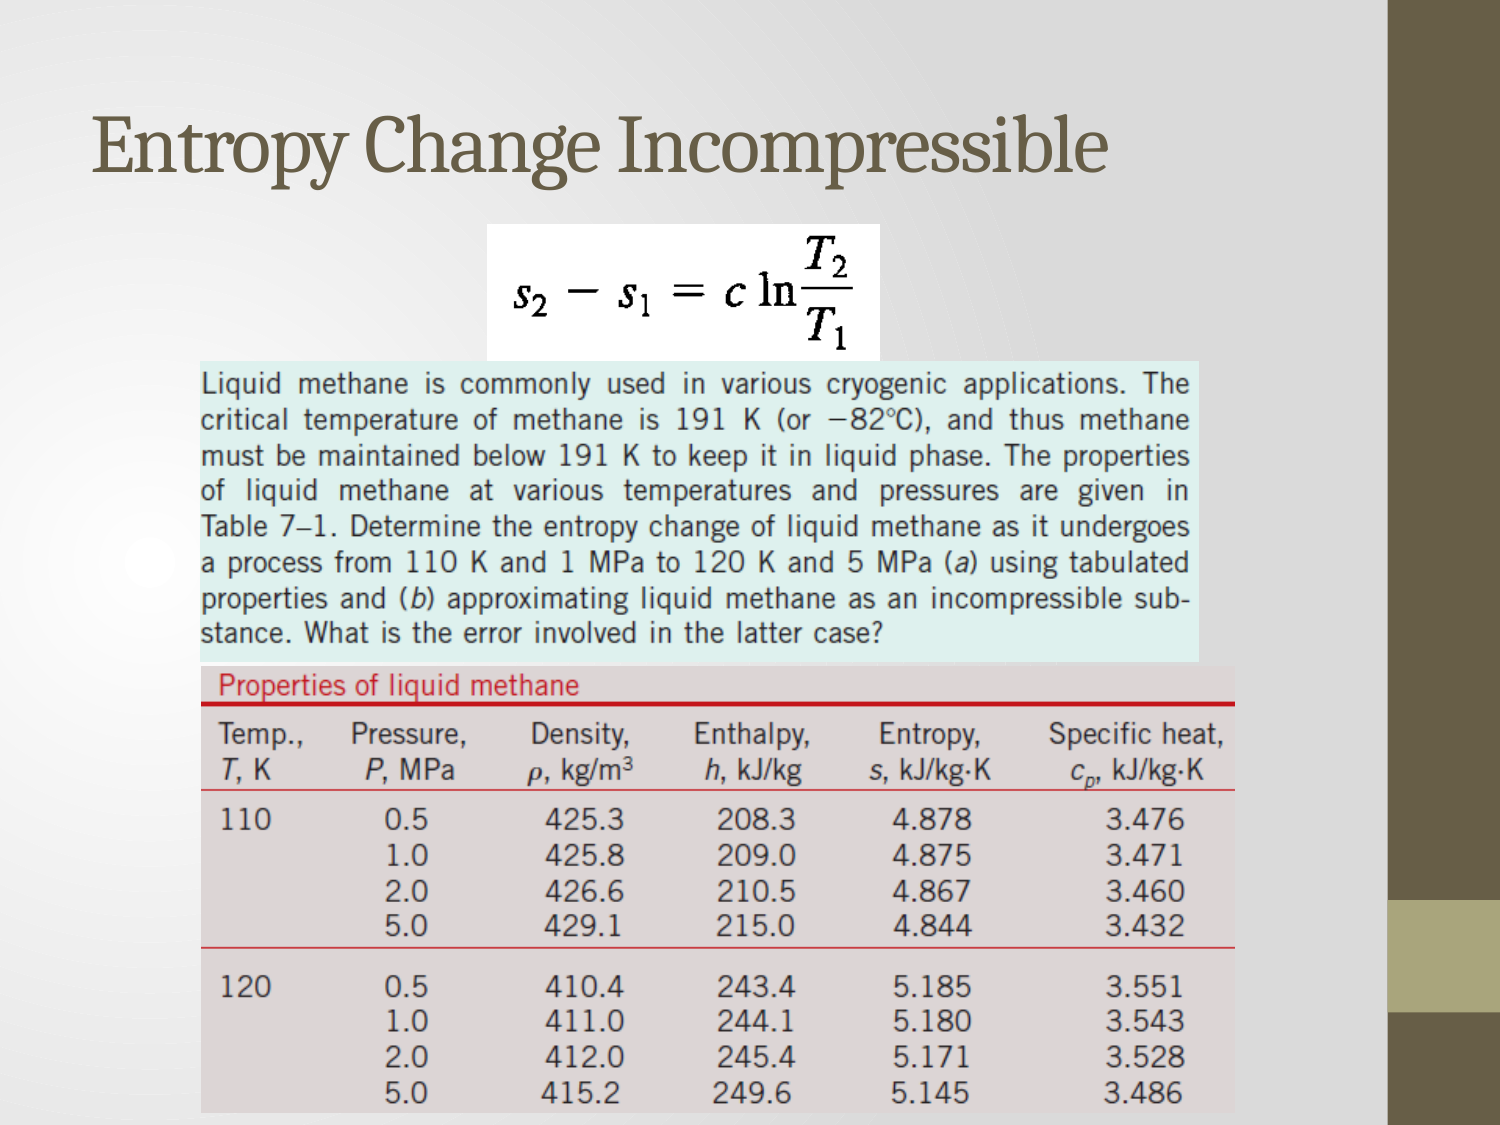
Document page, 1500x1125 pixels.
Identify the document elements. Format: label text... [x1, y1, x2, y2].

picture [199, 224, 1199, 663]
picture [201, 665, 1235, 1114]
title Entropy Change Incompressible [75, 45, 1325, 233]
